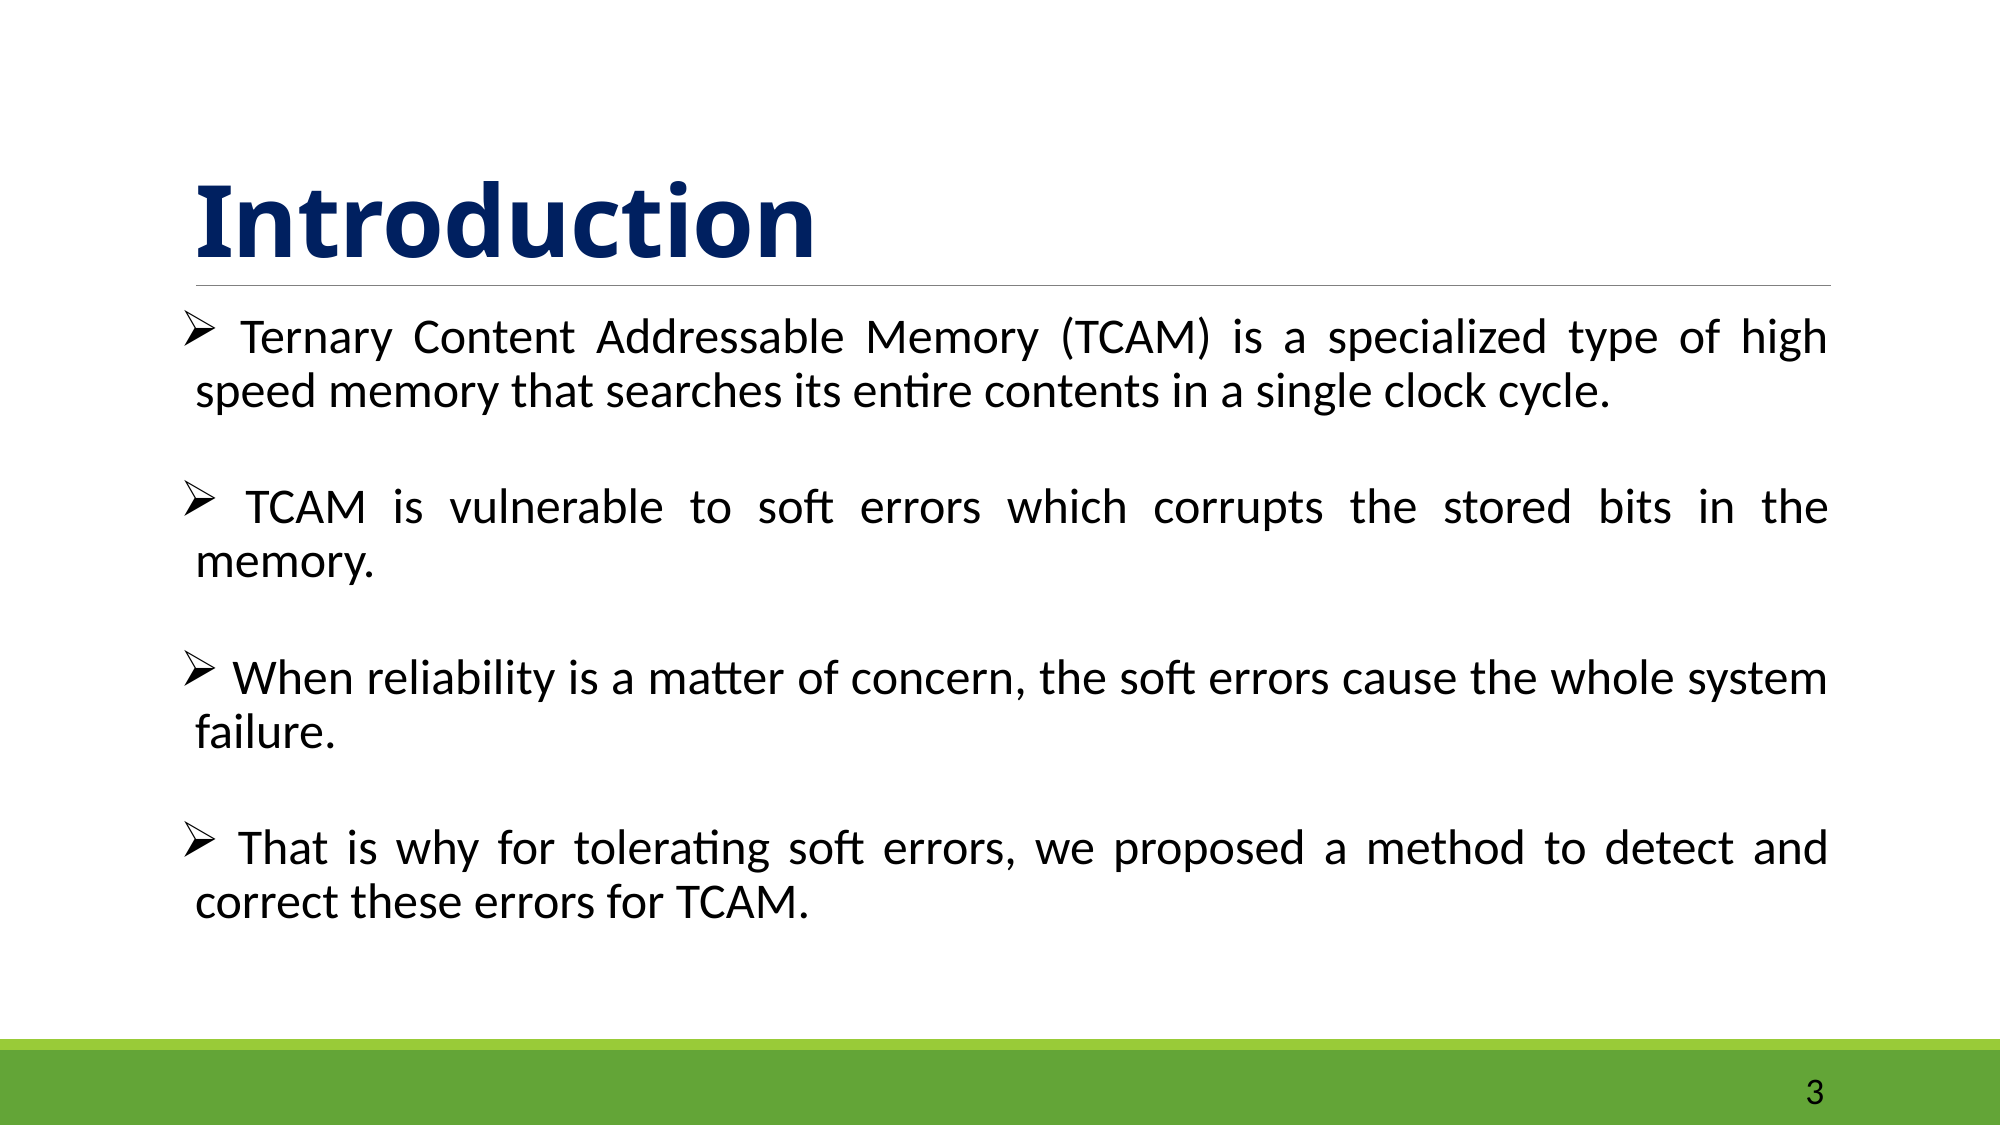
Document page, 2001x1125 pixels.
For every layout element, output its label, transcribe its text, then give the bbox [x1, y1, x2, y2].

slide_number 3 [1624, 1059, 1840, 1120]
list Ternary Content Addressable Memory (TCAM) is a specialized type of high speed memory that searches its entire contents in a single clock cycle. TCAM is vulnerable to soft errors which corrupts the stored bits in the memory. When reliability is a matter of concern, the soft errors cause the whole system failure. That is why for tolerating soft errors, we proposed a method to detect and correct these errors for TCAM. [180, 302, 1830, 963]
title Introduction [180, 47, 1830, 285]
